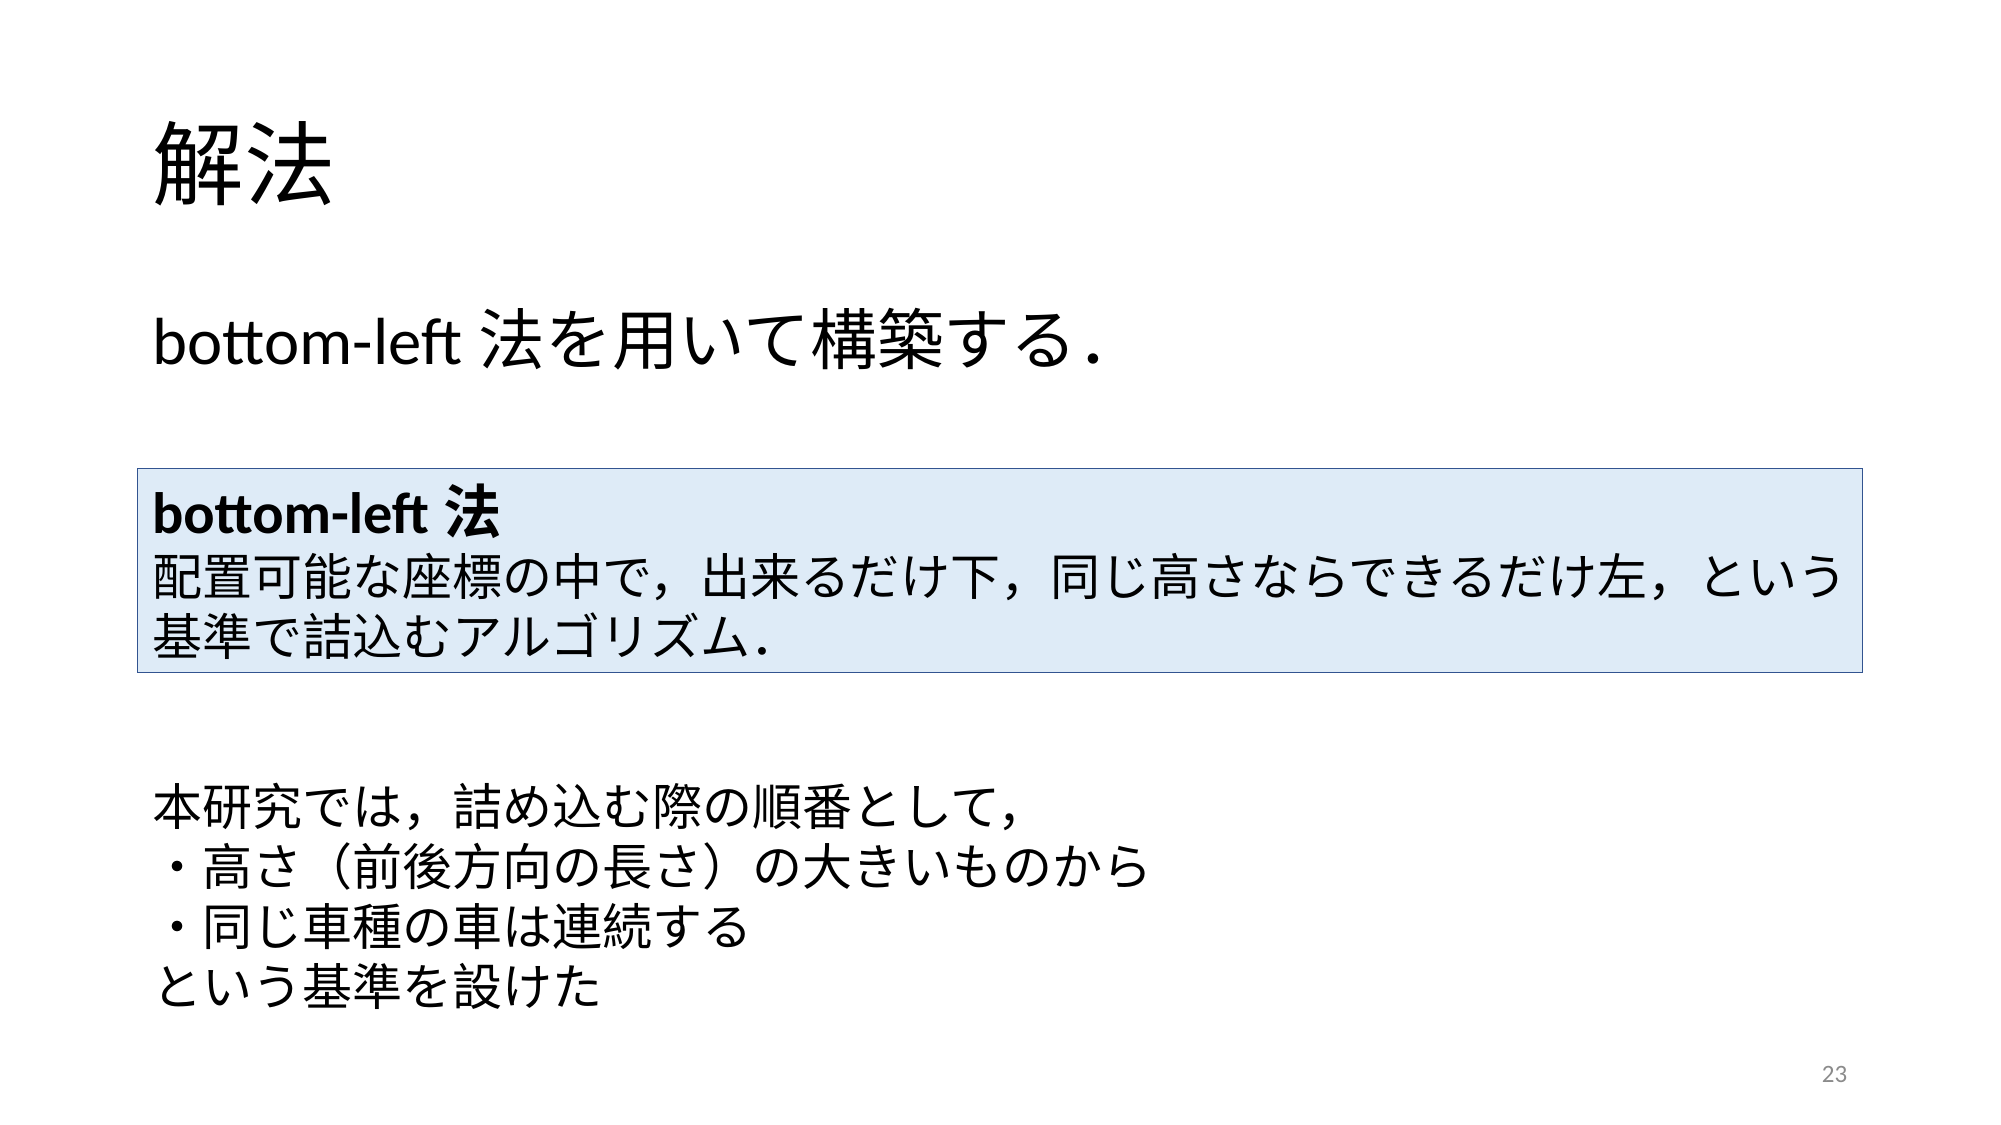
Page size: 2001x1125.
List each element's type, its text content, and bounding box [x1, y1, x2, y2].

list bottom-left法を用いて構築する． [137, 299, 1186, 418]
text_box 本研究では，詰め込む際の順番として， ・高さ（前後方向の長さ）の大きいものから ・同じ車種の車は連続する という基準を設けた [137, 768, 1901, 1023]
text_box bottom-left法 配置可能な座標の中で，出来るだけ下，同じ高さならできるだけ左，という基準で詰込むアルゴリズム． [137, 468, 1863, 673]
title 解法 [137, 59, 1863, 278]
slide_number 23 [1412, 1042, 1863, 1103]
